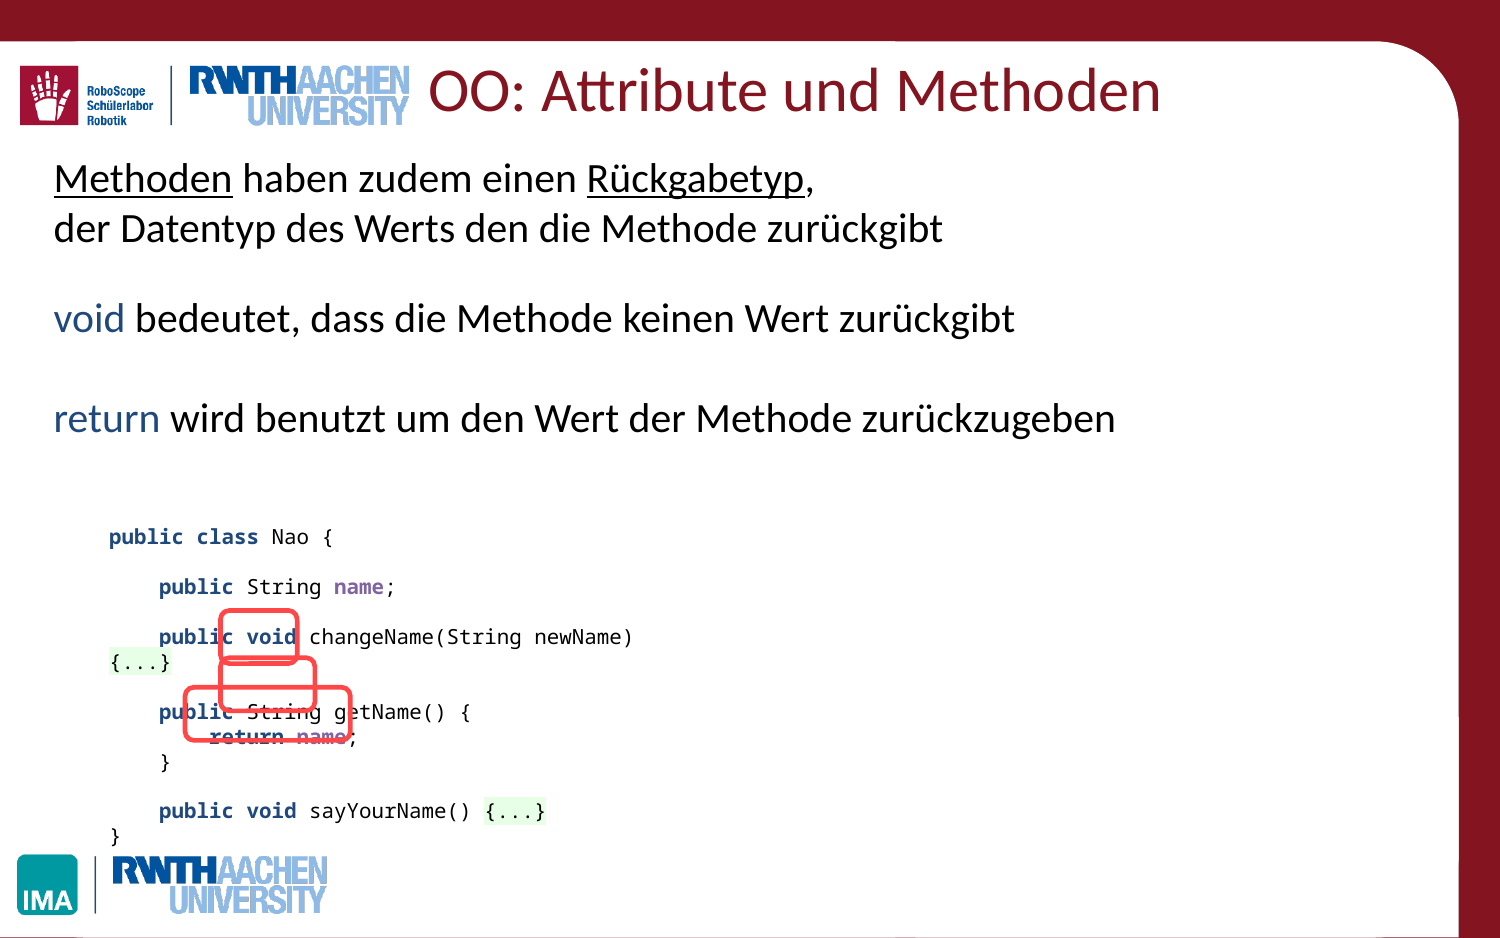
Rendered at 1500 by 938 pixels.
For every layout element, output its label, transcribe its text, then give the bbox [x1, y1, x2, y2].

title OO: Attribute und Methoden [413, 41, 1500, 130]
text_box [220, 657, 315, 687]
text_box public class Nao { public String name; public void changeName(String newName) {...} public String getName() { return name; } public void sayYourName() {...} } [94, 516, 678, 856]
picture [0, 827, 344, 938]
picture [1, 36, 427, 154]
text_box [220, 610, 298, 660]
list Methoden haben zudem einen Rückgabetyp, der Datentyp des Werts den die Methode zurückgibt void bedeutet, dass die Methode keinen Wert zurückgibt return wird benutzt um den Wert der Methode zurückzugeben [29, 143, 1424, 829]
text_box [185, 687, 351, 741]
